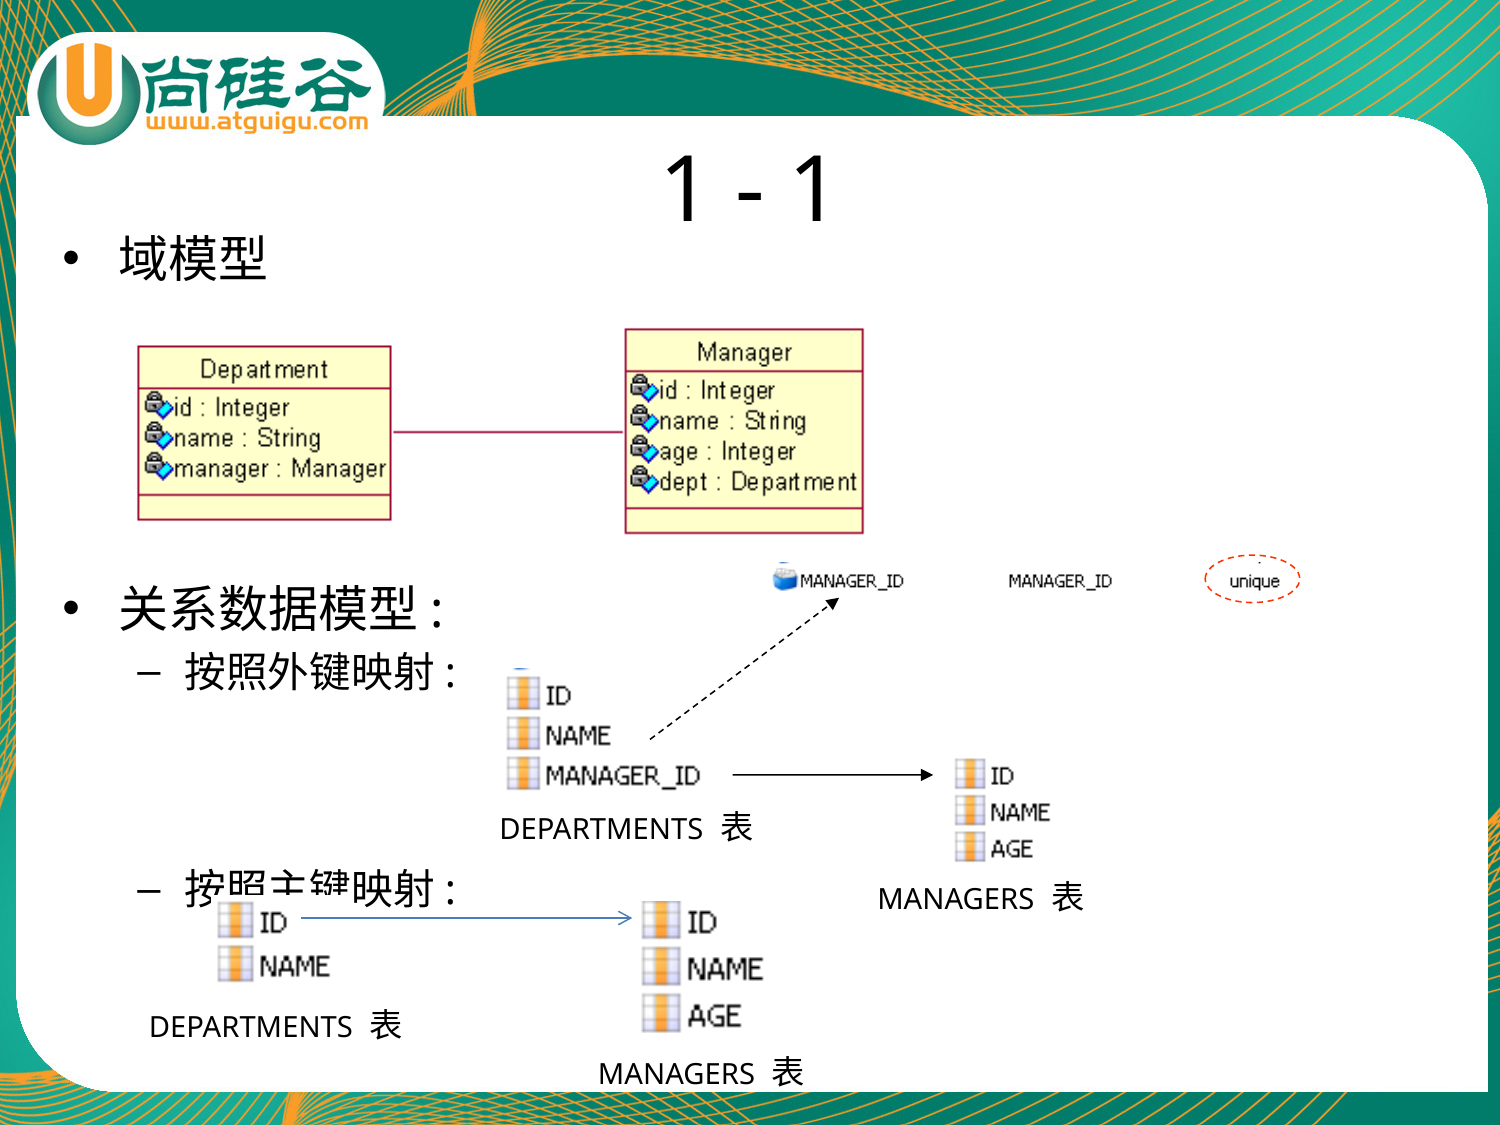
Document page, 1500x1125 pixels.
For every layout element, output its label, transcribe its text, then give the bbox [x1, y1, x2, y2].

text_box [738, 768, 934, 782]
text_box MANAGERS 表 [583, 1043, 831, 1099]
text_box DEPARTMENTS 表 [484, 798, 780, 854]
text_box [1223, 555, 1282, 560]
text_box [826, 602, 837, 611]
text_box MANAGERS 表 [862, 869, 1111, 924]
list 域模型 关系数据模型: 按照外键映射: 按照主键映射: [47, 219, 1442, 1083]
picture [0, 0, 1500, 1125]
title 1 - 1 [112, 91, 1388, 219]
text_box [1296, 569, 1300, 587]
text_box DEPARTMENTS 表 [134, 996, 430, 1052]
